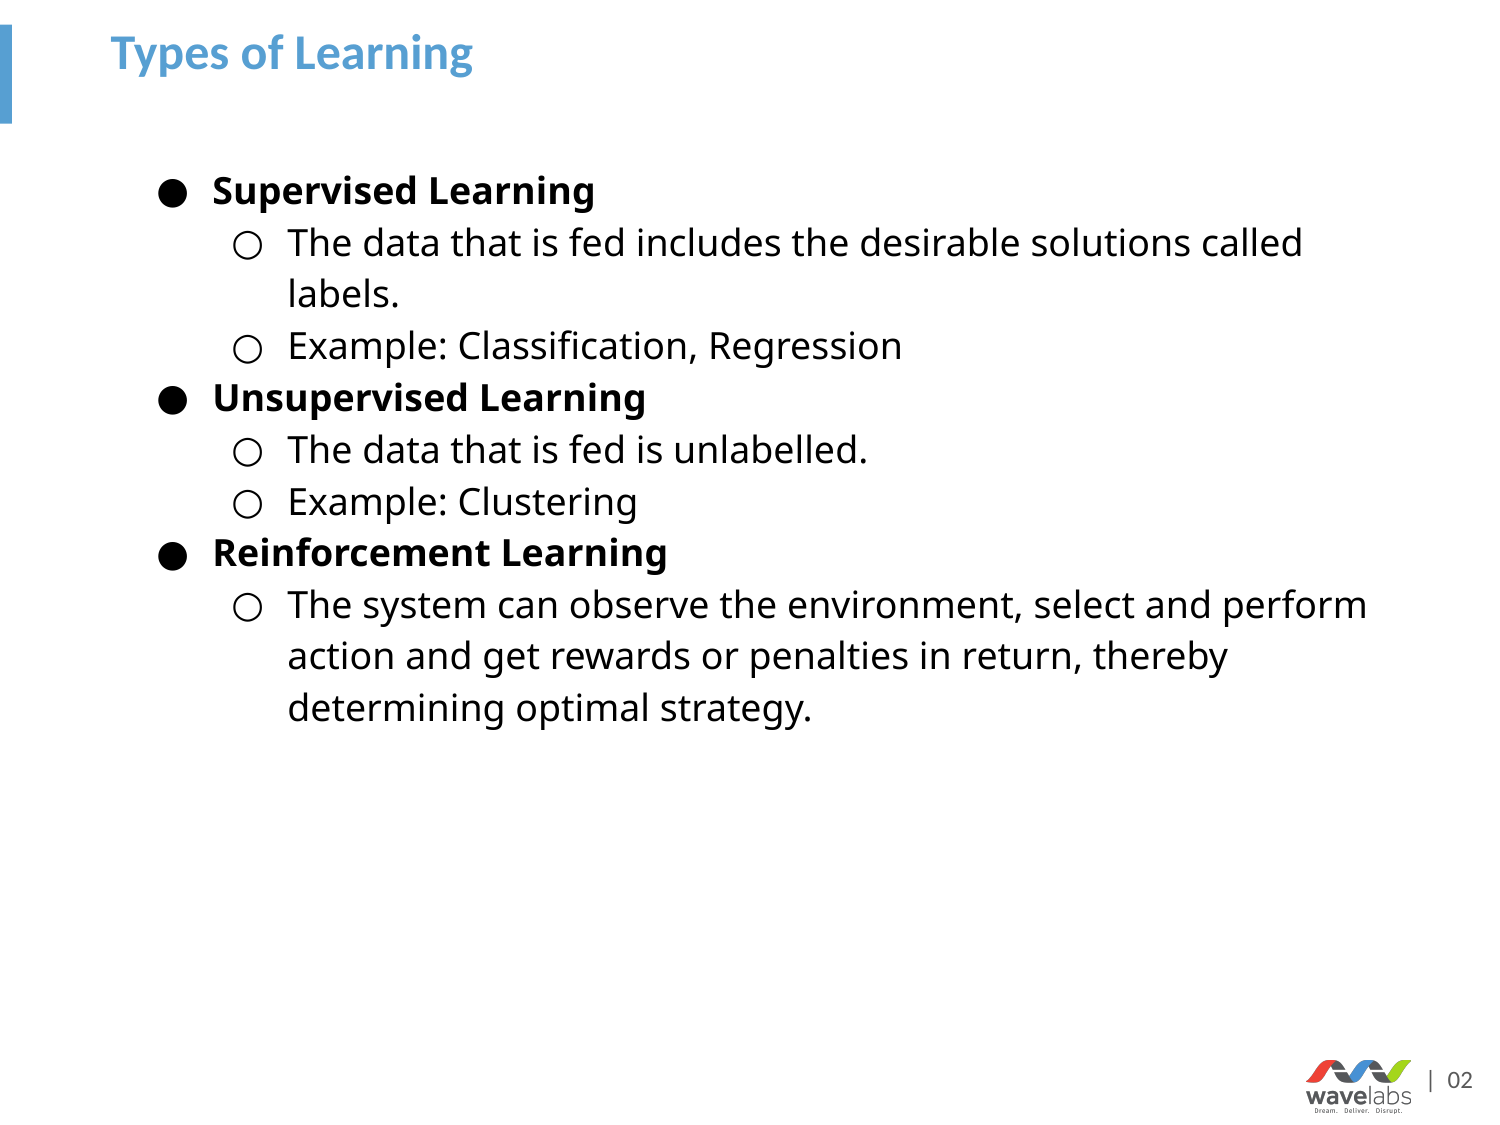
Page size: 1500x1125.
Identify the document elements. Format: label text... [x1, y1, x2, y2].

text_box | 02 [1076, 1056, 1489, 1102]
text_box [0, 12, 910, 124]
text_box Supervised Learning The data that is fed includes the desirable solutions called labels. Example: Classification, Regression Unsupervised Learning The data that is fed is unlabelled. Example: Clustering Reinforcement Learning The system can observe the environment, select and perform action and get rewards or penalties in return, thereby determining optimal strategy. [122, 145, 1399, 980]
picture [1306, 1059, 1412, 1114]
